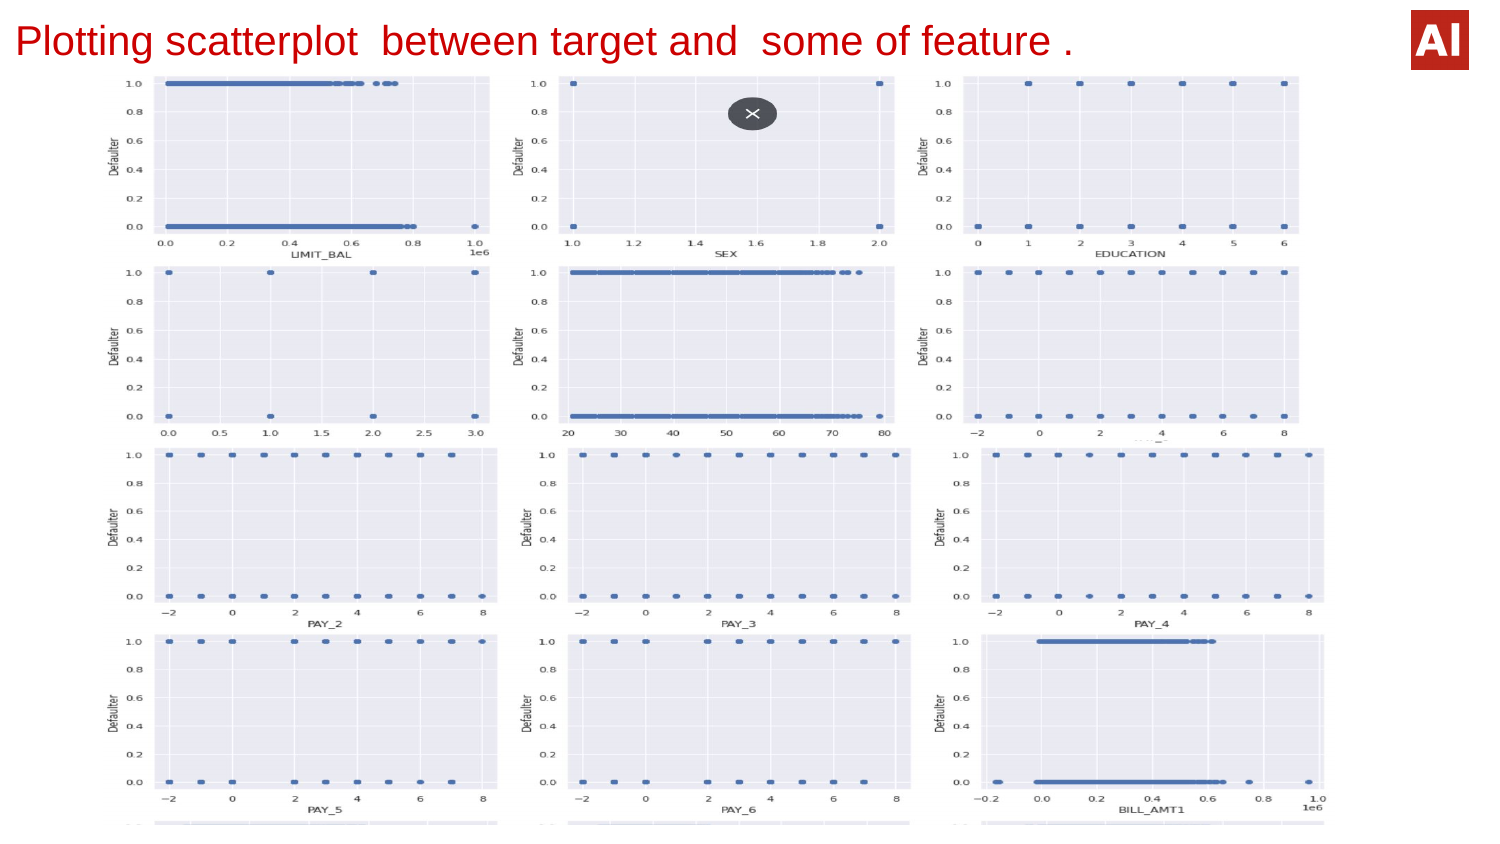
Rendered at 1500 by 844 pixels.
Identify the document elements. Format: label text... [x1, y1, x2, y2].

title Plotting scatterplot between target and some of feature . [0, 0, 1398, 93]
picture [1411, 10, 1469, 70]
picture [103, 70, 1335, 825]
